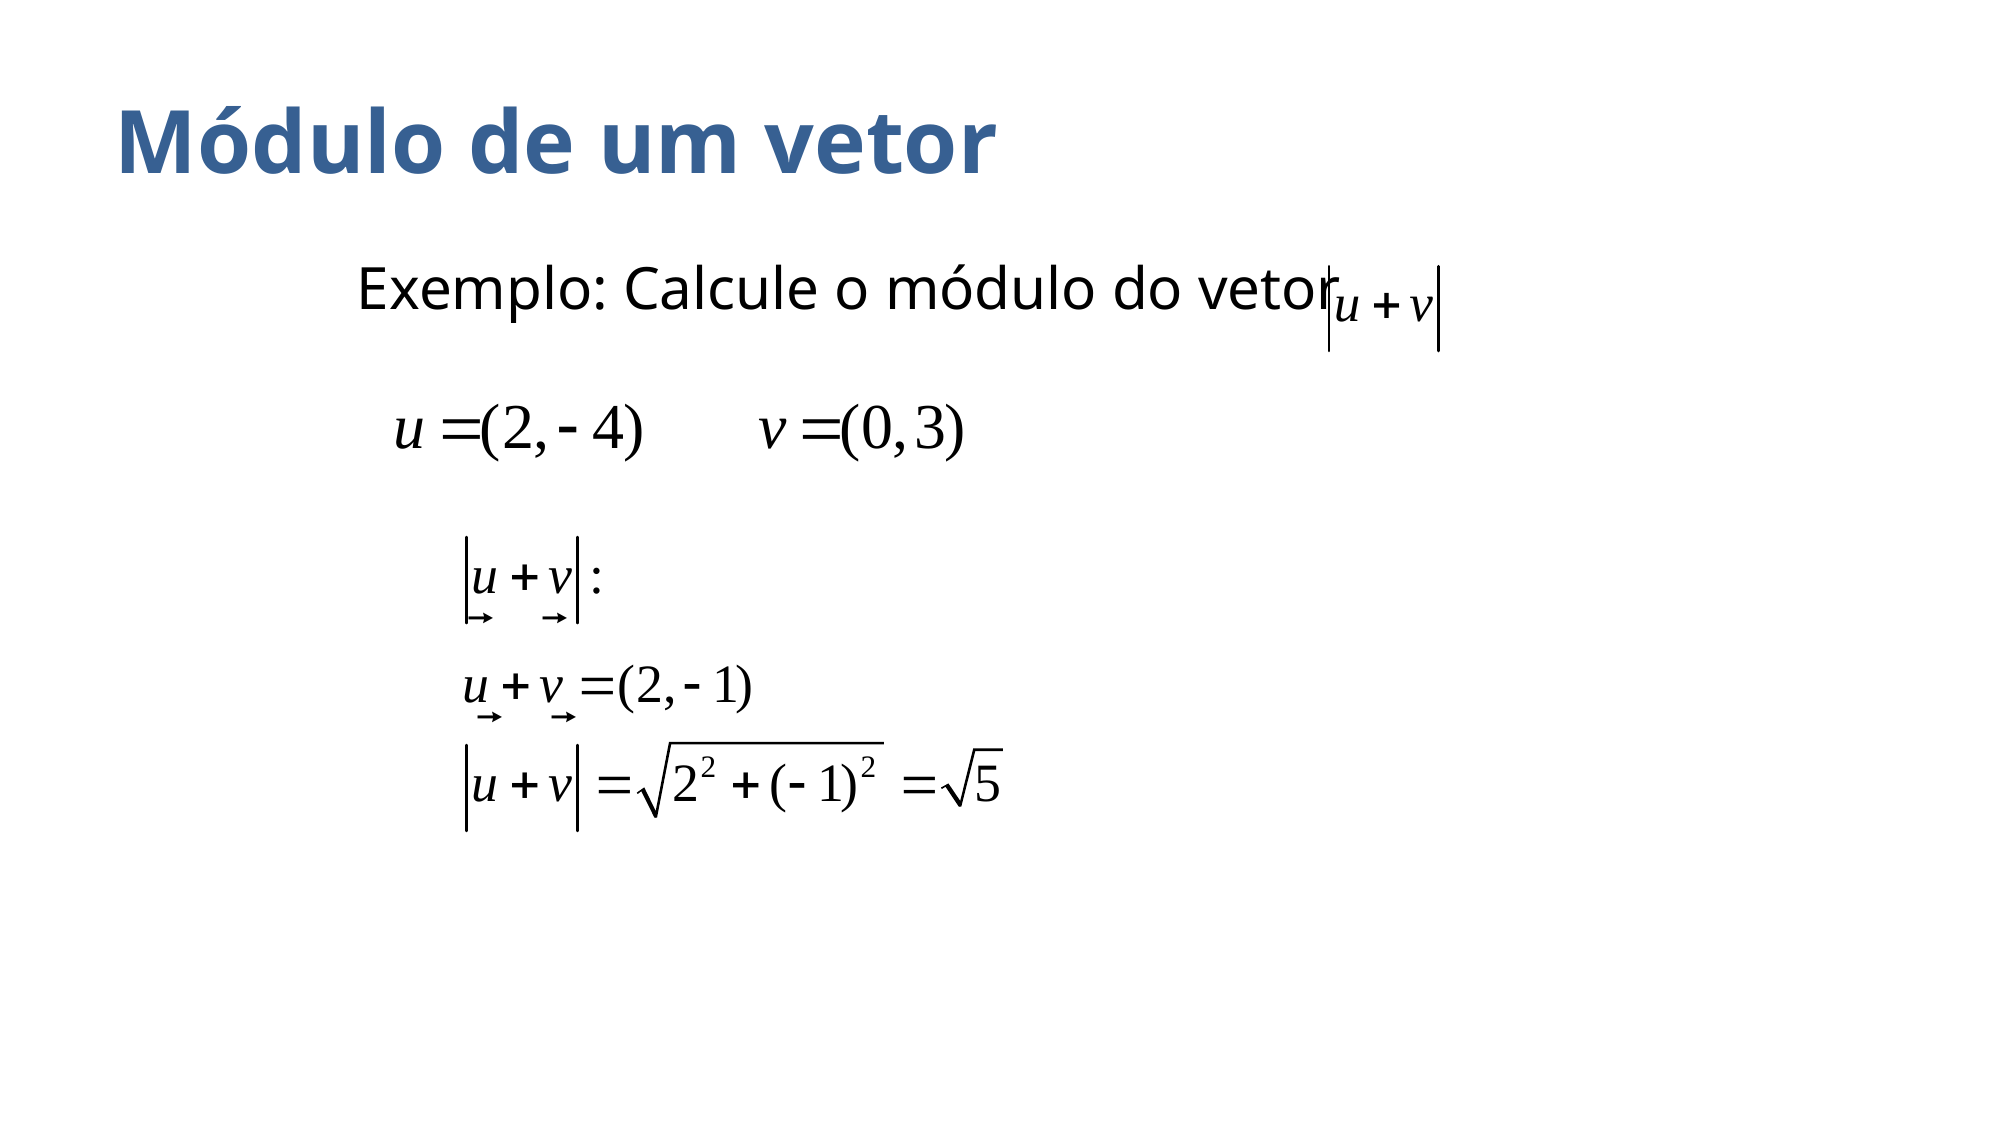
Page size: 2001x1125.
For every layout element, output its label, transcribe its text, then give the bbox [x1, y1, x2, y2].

title Módulo de um vetor [99, 45, 1900, 233]
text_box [1318, 255, 1453, 362]
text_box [385, 373, 669, 475]
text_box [456, 526, 1013, 842]
text_box Exemplo: Calcule o módulo do vetor [326, 243, 1628, 986]
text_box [749, 373, 990, 475]
